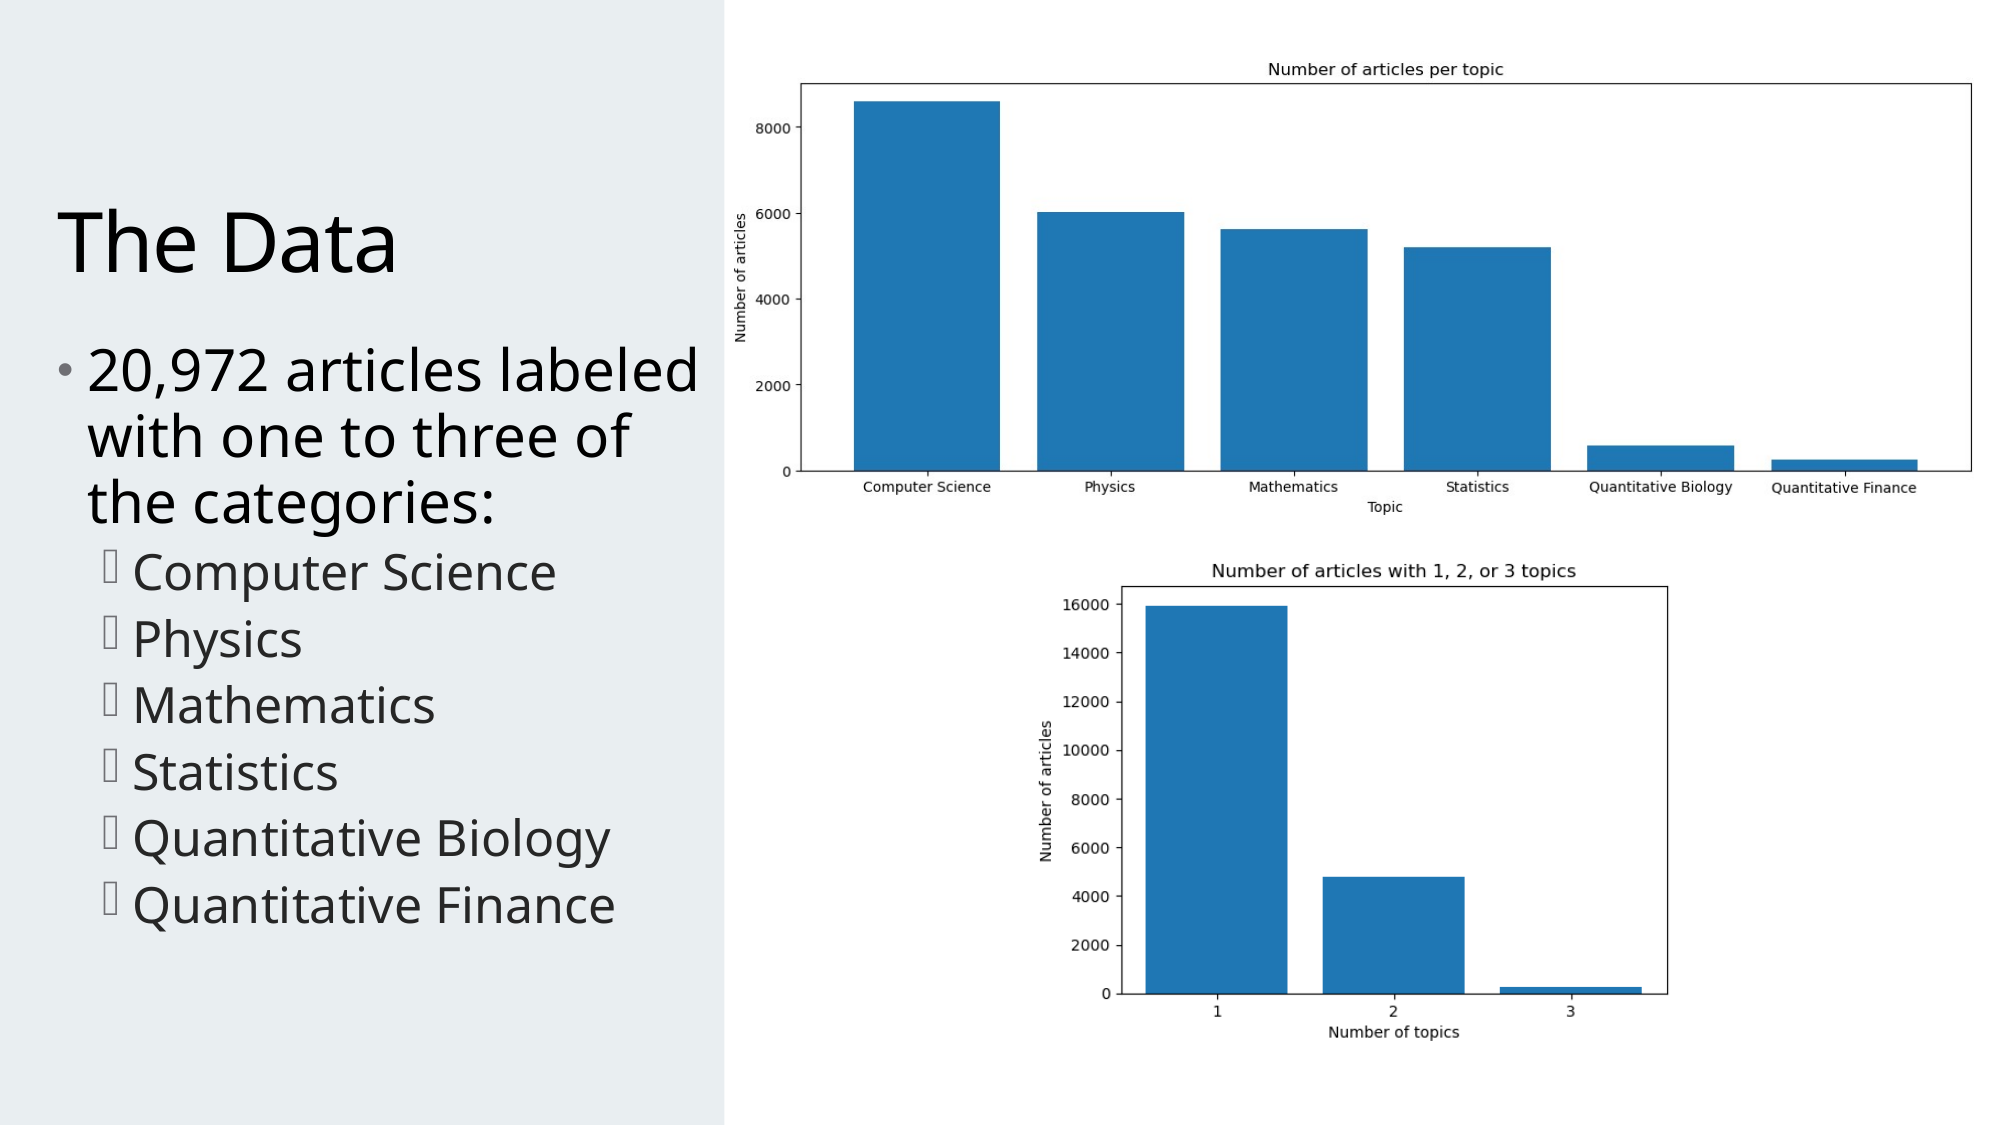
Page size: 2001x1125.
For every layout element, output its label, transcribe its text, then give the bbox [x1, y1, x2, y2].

text_box [0, 0, 726, 1125]
picture [1029, 553, 1677, 1053]
title The Data [41, 172, 718, 299]
list 20,972 articles labeled with one to three of the categories: Computer Science Physics Mathematics Statistics Quantitative Biology Quantitative Finance [41, 330, 725, 999]
picture [725, 52, 1981, 524]
